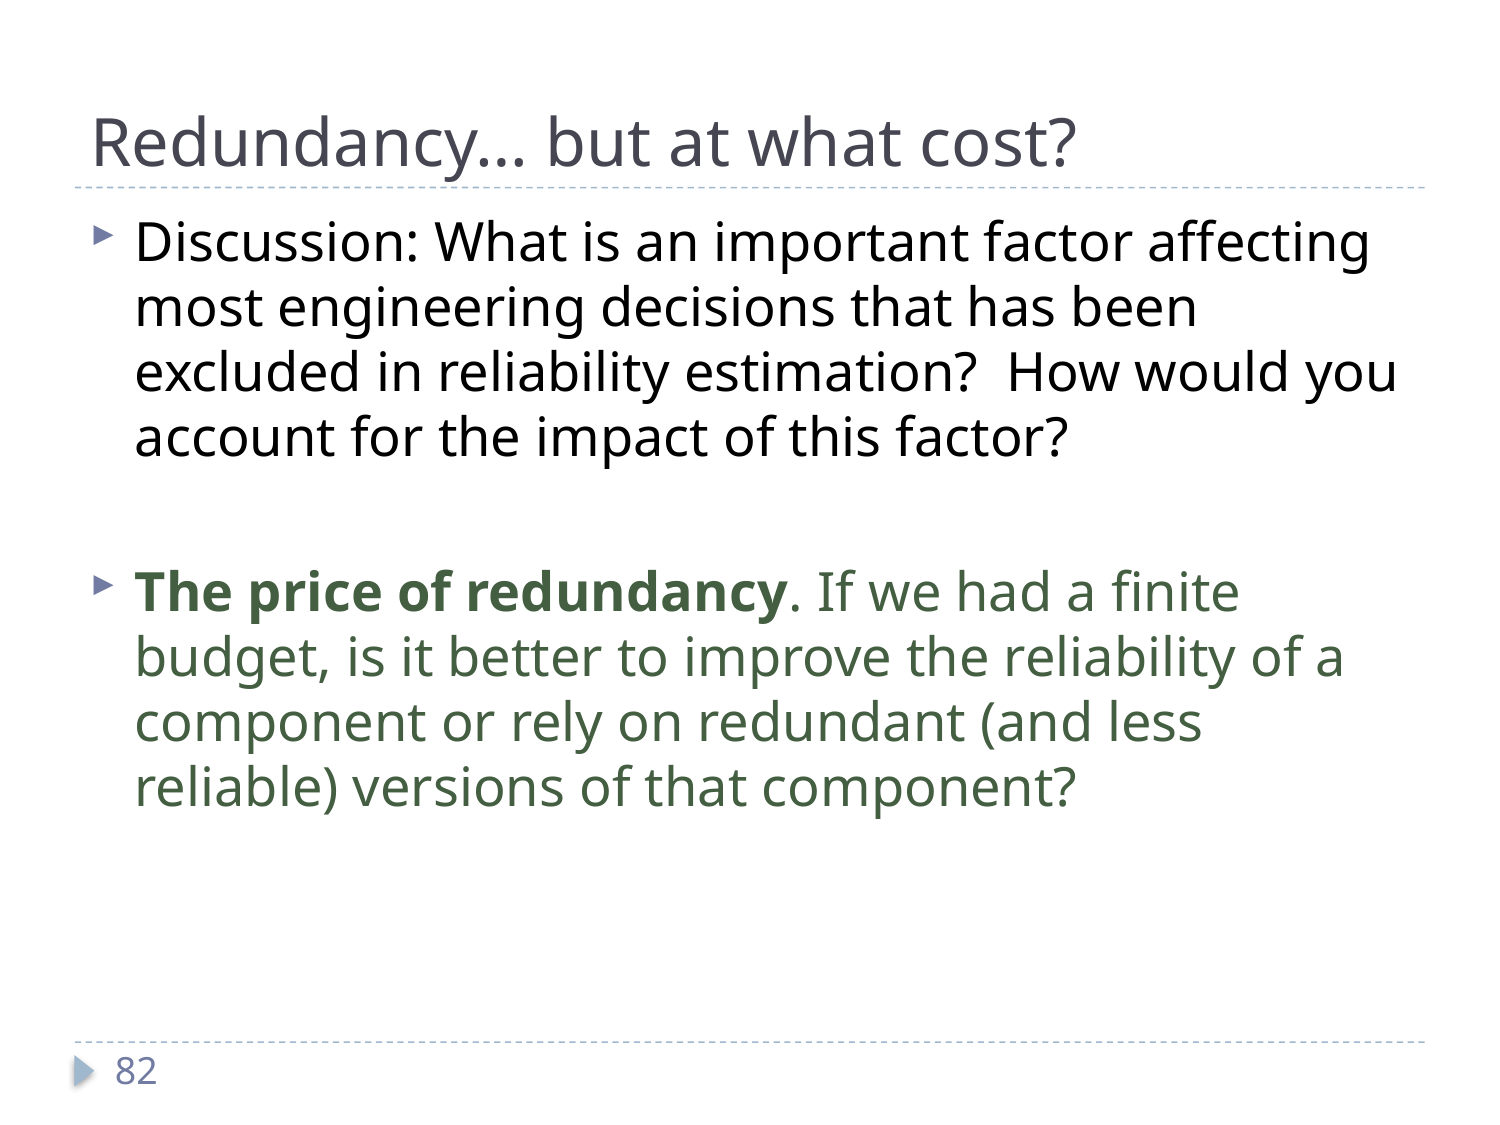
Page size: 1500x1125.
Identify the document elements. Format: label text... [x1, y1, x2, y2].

slide_number 82 [99, 1042, 450, 1103]
list Discussion: What is an important factor affecting most engineering decisions that has been excluded in reliability estimation? How would you account for the impact of this factor? The price of redundancy. If we had a finite budget, is it better to improve the reliability of a component or rely on redundant (and less reliable) versions of that component? [74, 199, 1426, 1011]
title Redundancy… but at what cost? [74, 24, 1426, 188]
